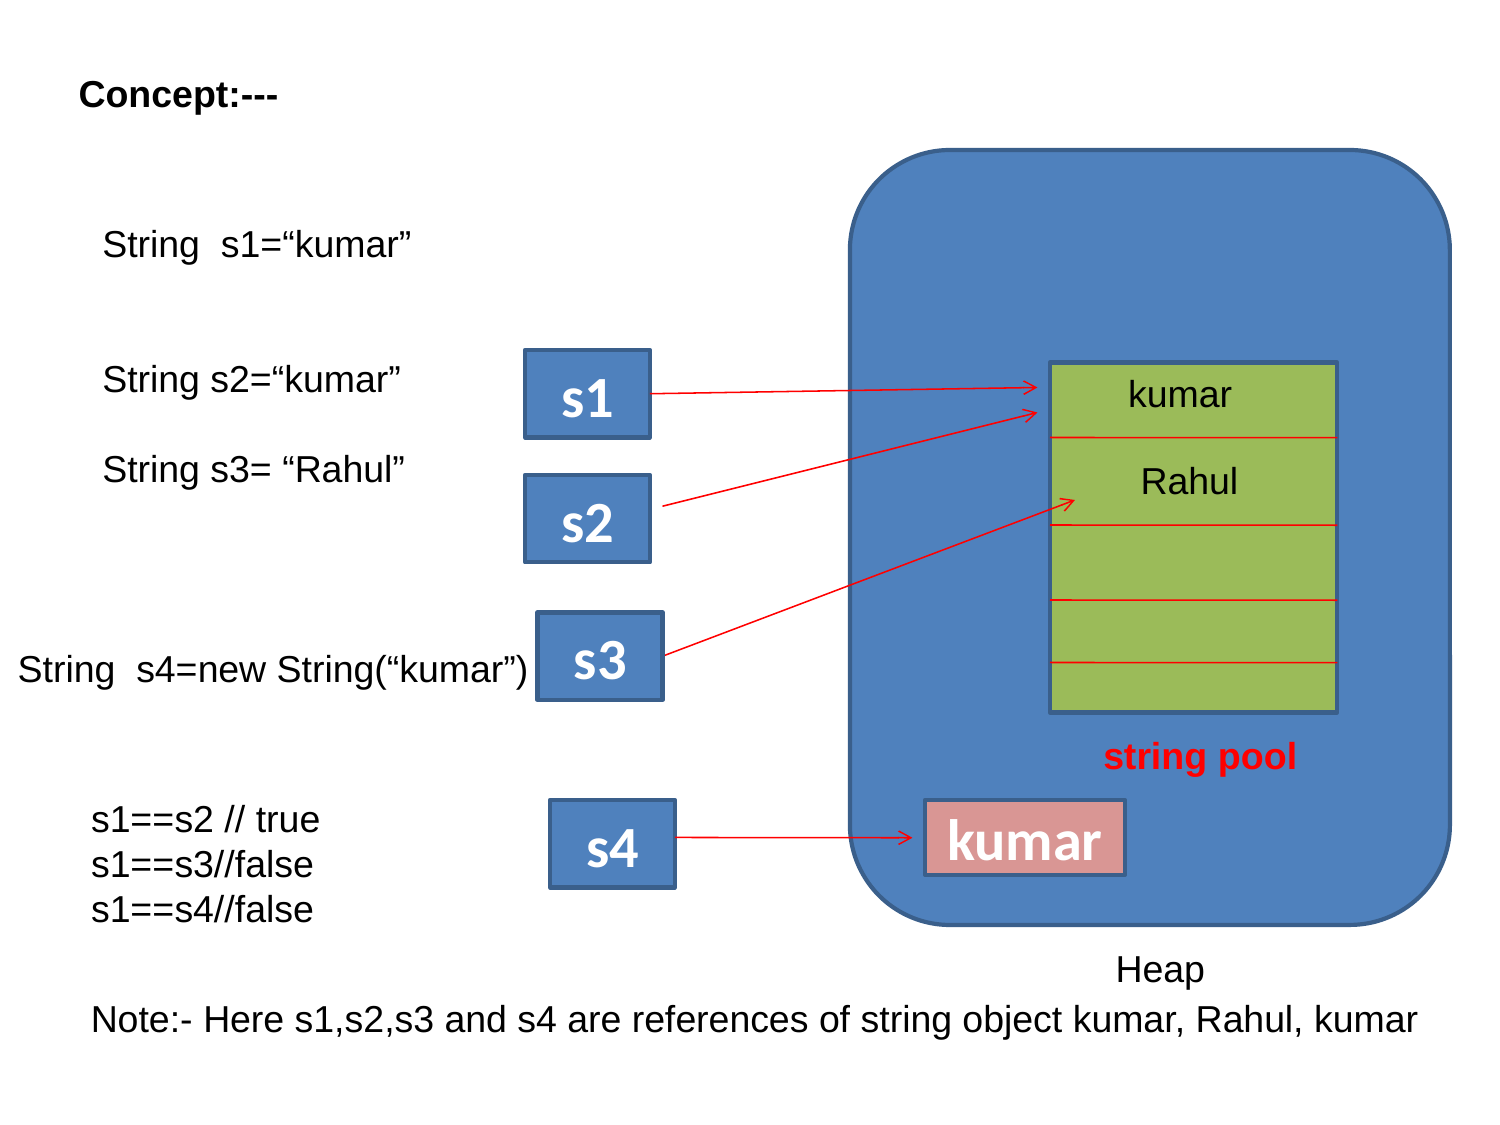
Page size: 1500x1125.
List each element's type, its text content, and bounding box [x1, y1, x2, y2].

text_box Rahul [1125, 449, 1254, 510]
text_box String s1=“kumar” String s2=“kumar” String s3= “Rahul” [87, 212, 500, 498]
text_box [662, 412, 1038, 499]
text_box s4 [548, 798, 677, 890]
text_box Heap [1100, 937, 1220, 987]
text_box Concept:--- [63, 62, 294, 123]
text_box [649, 387, 1038, 394]
text_box kumar [923, 798, 1127, 877]
text_box s1==s2 // true s1==s3//false s1==s4//false [76, 787, 336, 938]
text_box Note:- Here s1,s2,s3 and s4 are references of string object kumar, Rahul, kumar [76, 987, 1434, 1048]
text_box s2 [523, 473, 652, 564]
text_box string pool [1088, 724, 1313, 785]
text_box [662, 499, 1076, 657]
text_box kumar [1113, 362, 1248, 423]
text_box S [847, 147, 1453, 928]
text_box String s4=new String(“kumar”) [3, 637, 544, 698]
text_box s1 [523, 348, 652, 440]
text_box [1048, 360, 1339, 715]
text_box s3 [535, 610, 665, 702]
